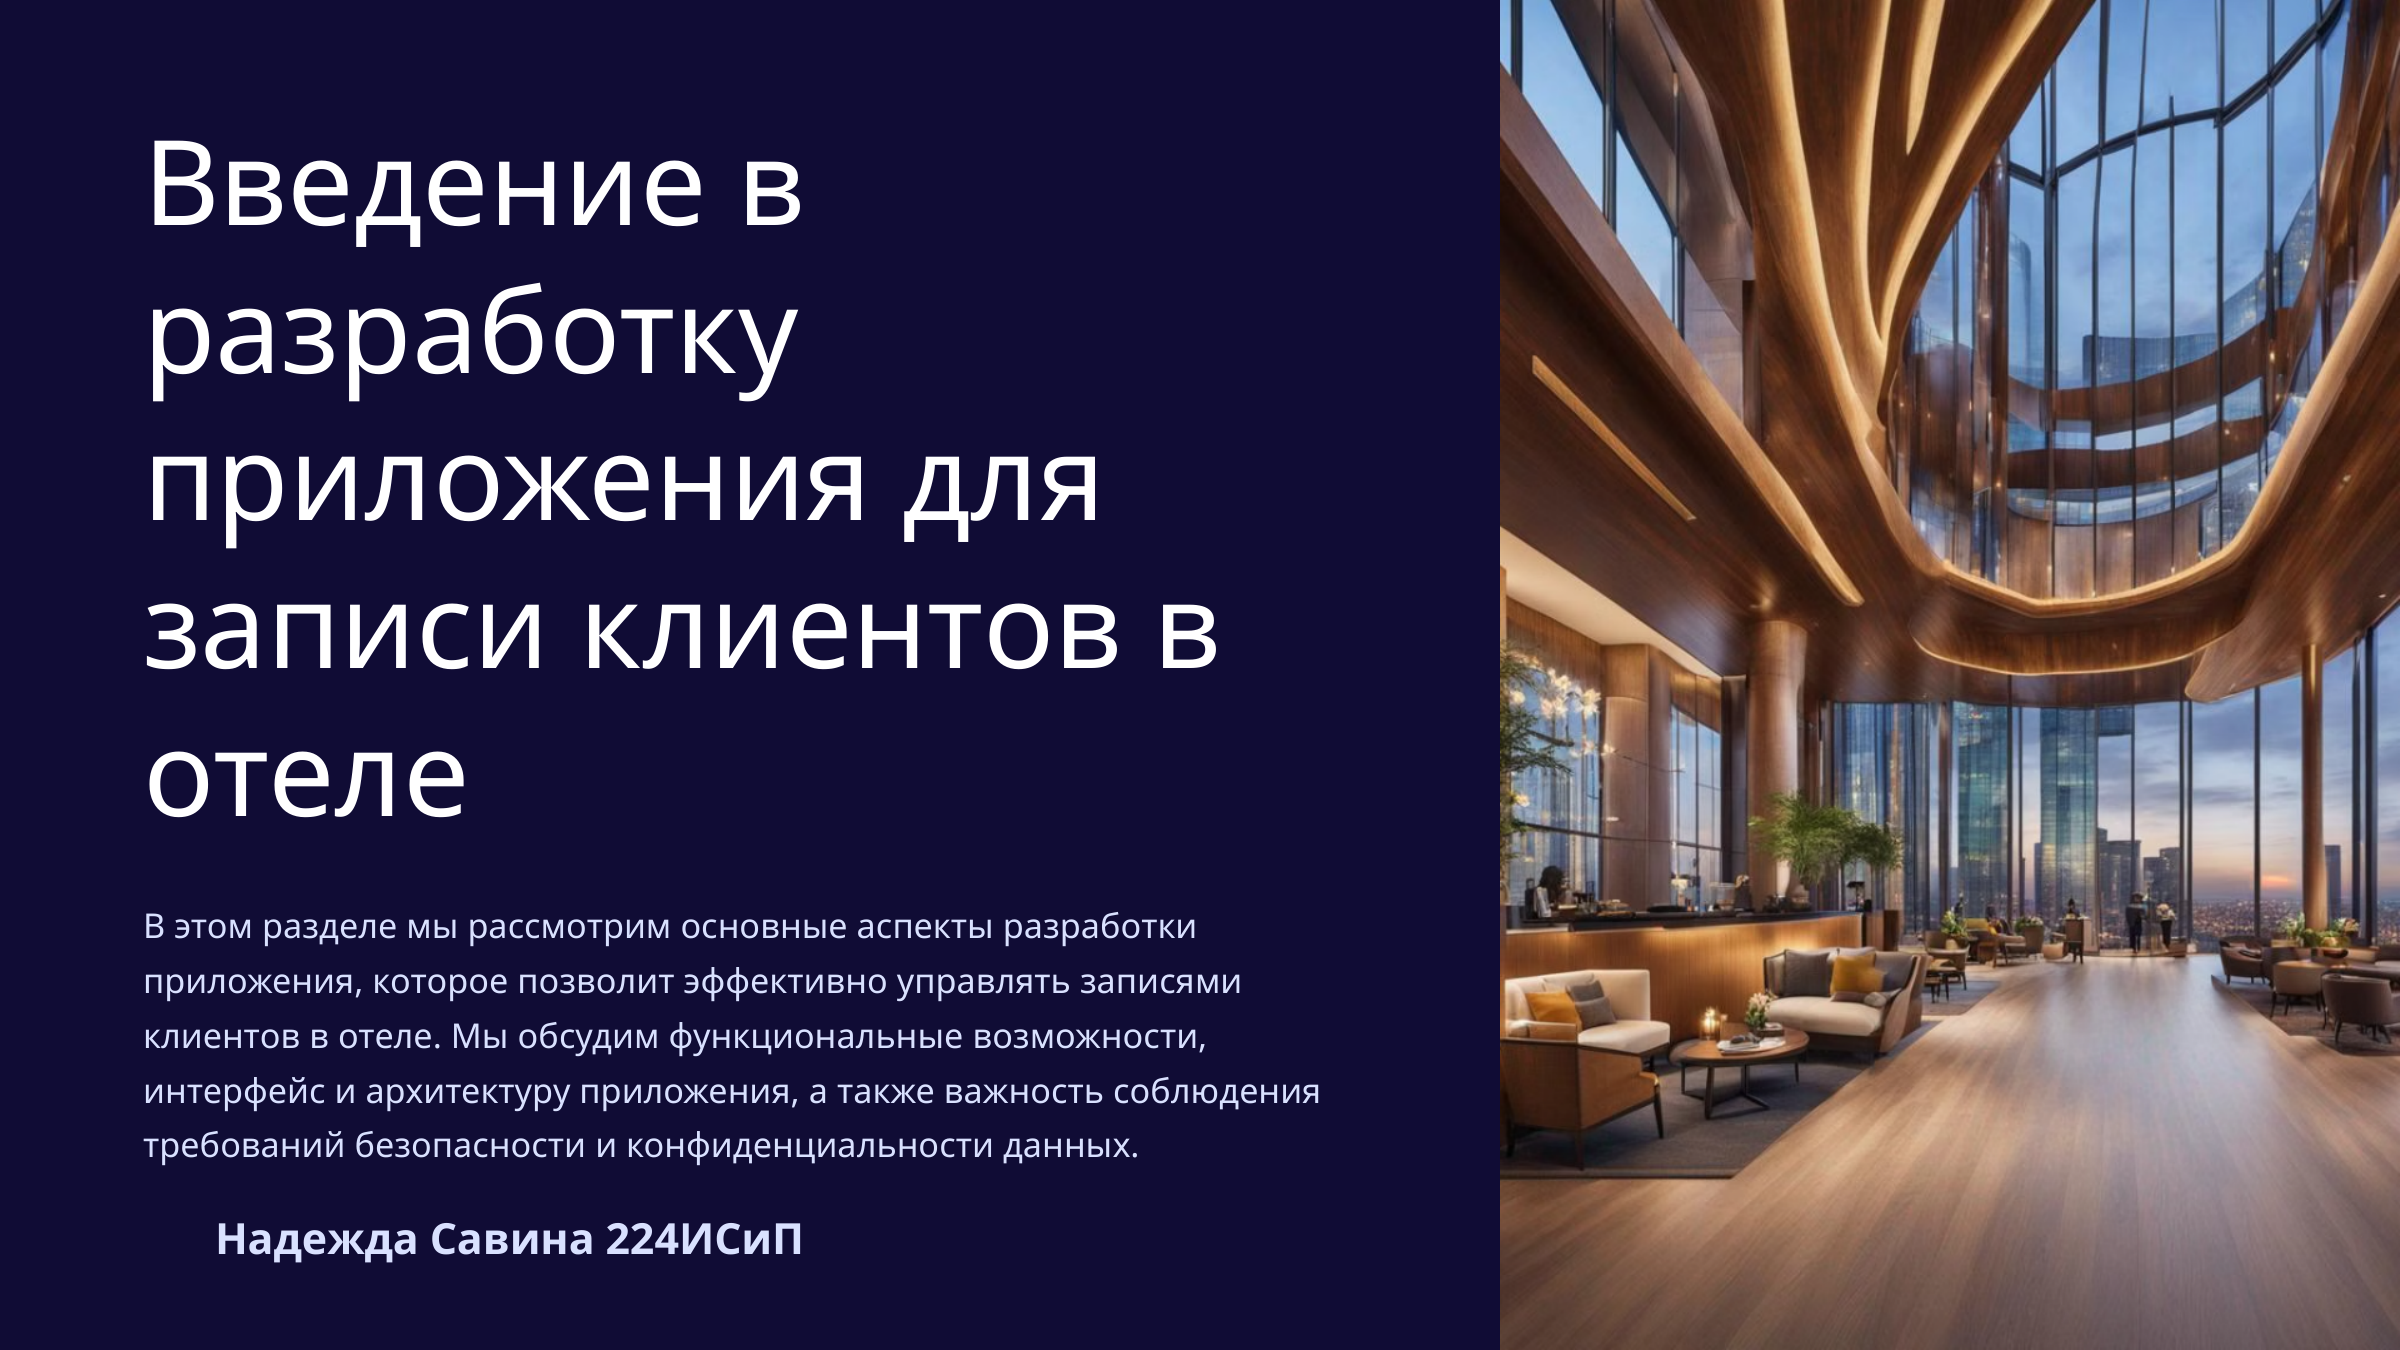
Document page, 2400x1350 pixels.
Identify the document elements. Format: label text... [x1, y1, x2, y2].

text_box В этом разделе мы рассмотрим основные аспекты разработки приложения, которое позволит эффективно управлять записями клиентов в отеле. Мы обсудим функциональные возможности, интерфейс и архитектуру приложения, а также важность соблюдения требований безопасности и конфиденциальности данных. [128, 883, 1372, 1158]
text_box [0, 0, 1499, 1350]
text_box Надежда Савина 224ИСиП [200, 1195, 644, 1256]
picture [1499, 0, 2400, 1350]
text_box Введение в разработку приложения для записи клиентов в отеле [128, 94, 1372, 833]
